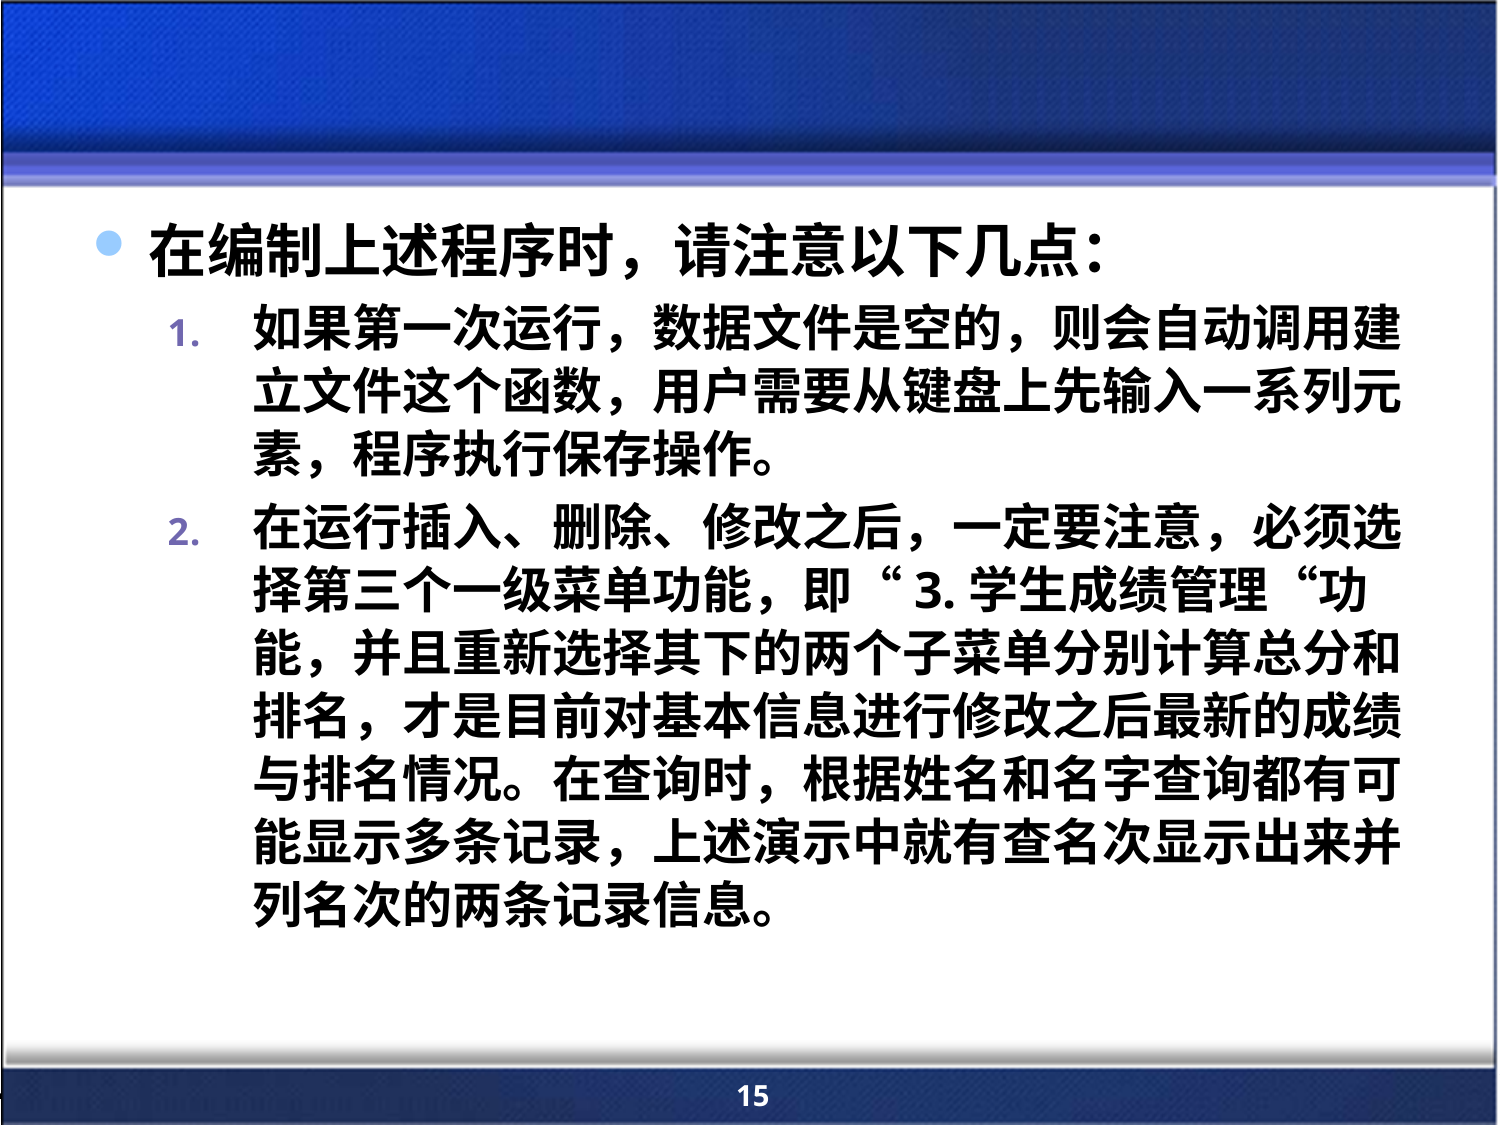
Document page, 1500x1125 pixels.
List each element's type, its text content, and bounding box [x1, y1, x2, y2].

picture [1, 0, 1499, 1125]
slide_number 15 [672, 1074, 834, 1125]
list 在编制上述程序时，请注意以下几点： 如果第一次运行，数据文件是空的，则会自动调用建立文件这个函数，用户需要从键盘上先输入一系列元素，程序执行保存操作。 在运行插入、删除、修改之后，一定要注意，必须选择第三个一级菜单功能，即“3.学生成绩管理“功能，并且重新选择其下的两个子菜单分别计算总分和排名，才是目前对基本信息进行修改之后最新的成绩与排名情况。在查询时，根据姓名和名字查询都有可能显示多条记录，上述演示中就有查名次显示出来并列名次的两条记录信息。 [78, 202, 1428, 946]
